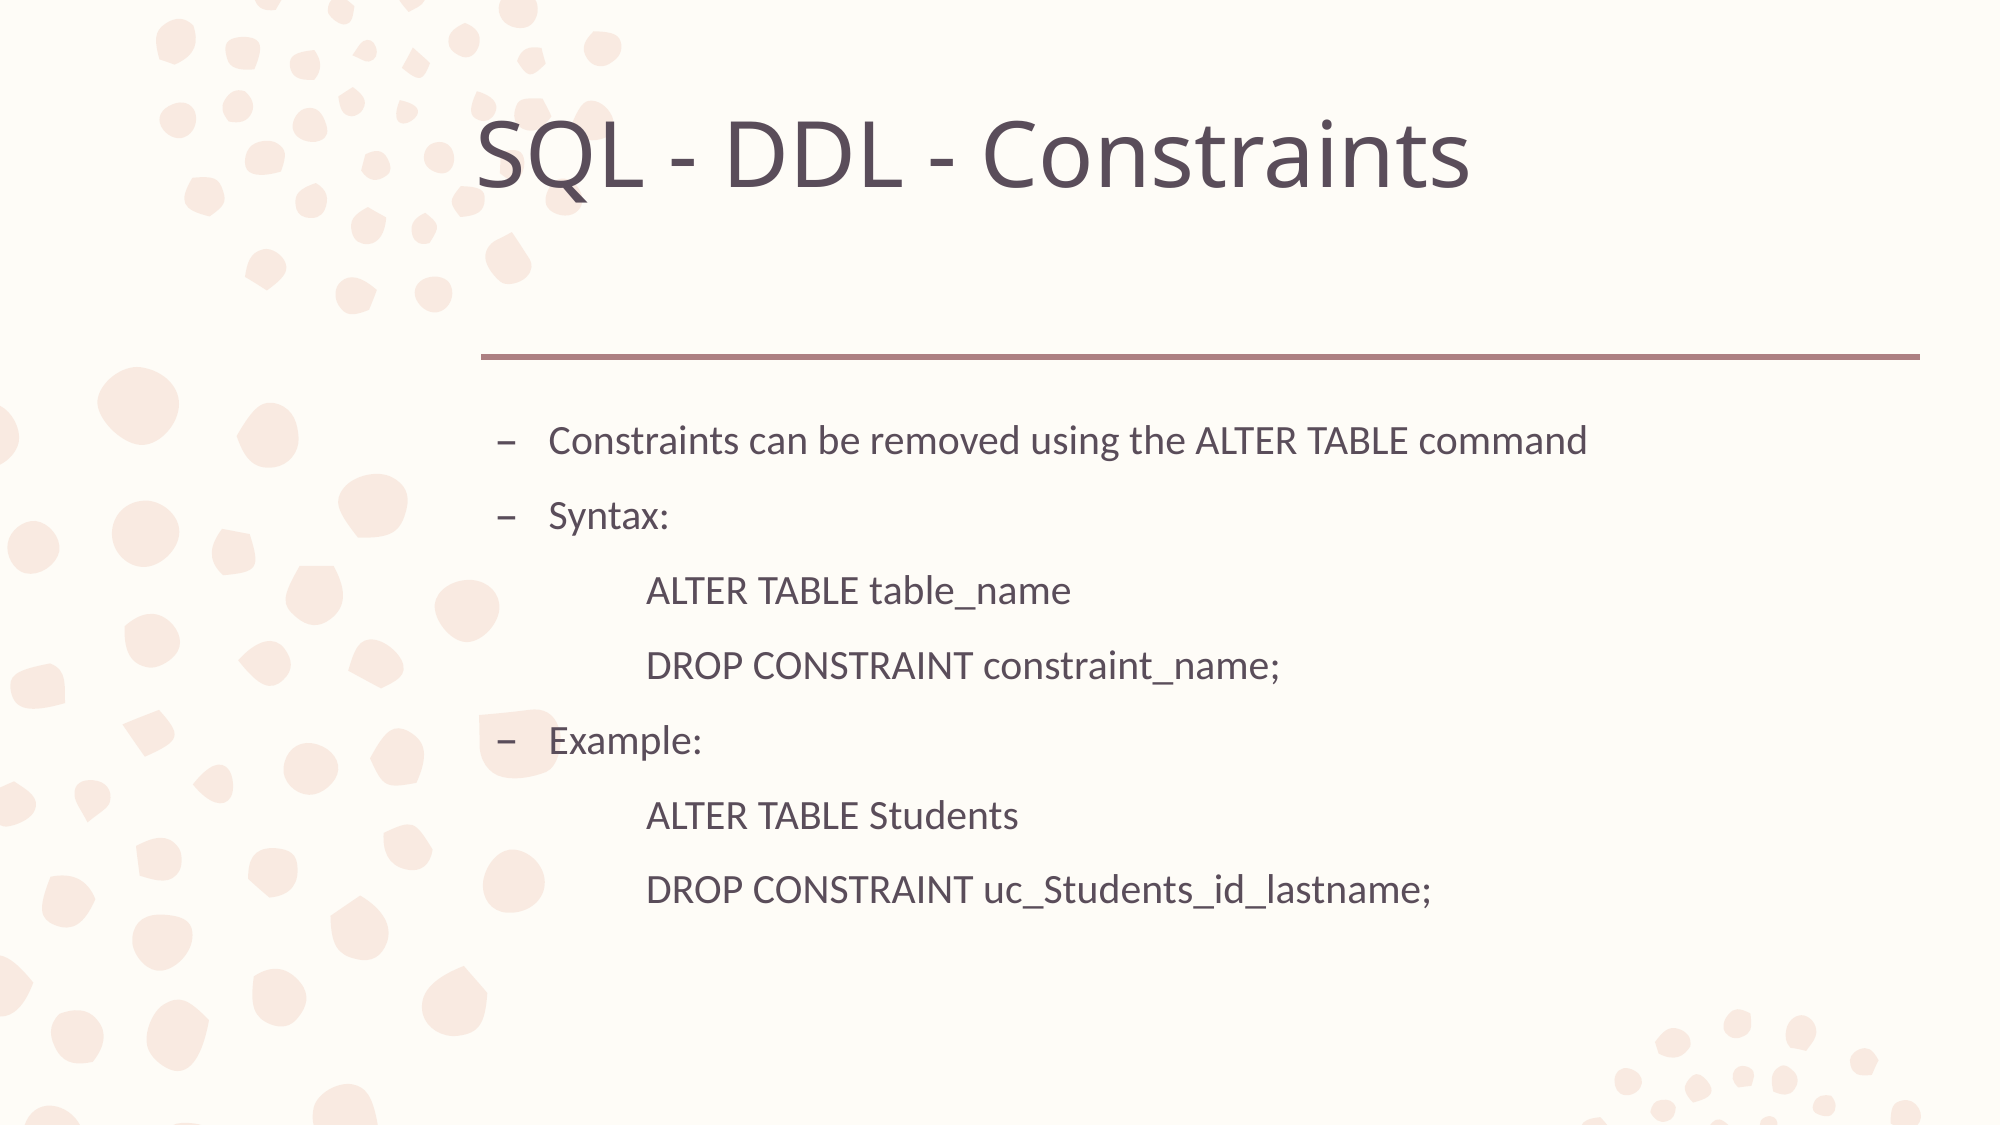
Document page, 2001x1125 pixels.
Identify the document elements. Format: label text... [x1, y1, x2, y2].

list Constraints can be removed using the ALTER TABLE command Syntax: ALTER TABLE table_name DROP CONSTRAINT constraint_name; Example: ALTER TABLE Students DROP CONSTRAINT uc_Students_id_lastname; [481, 399, 1920, 999]
title SQL - DDL - Constraints [460, 93, 1920, 350]
